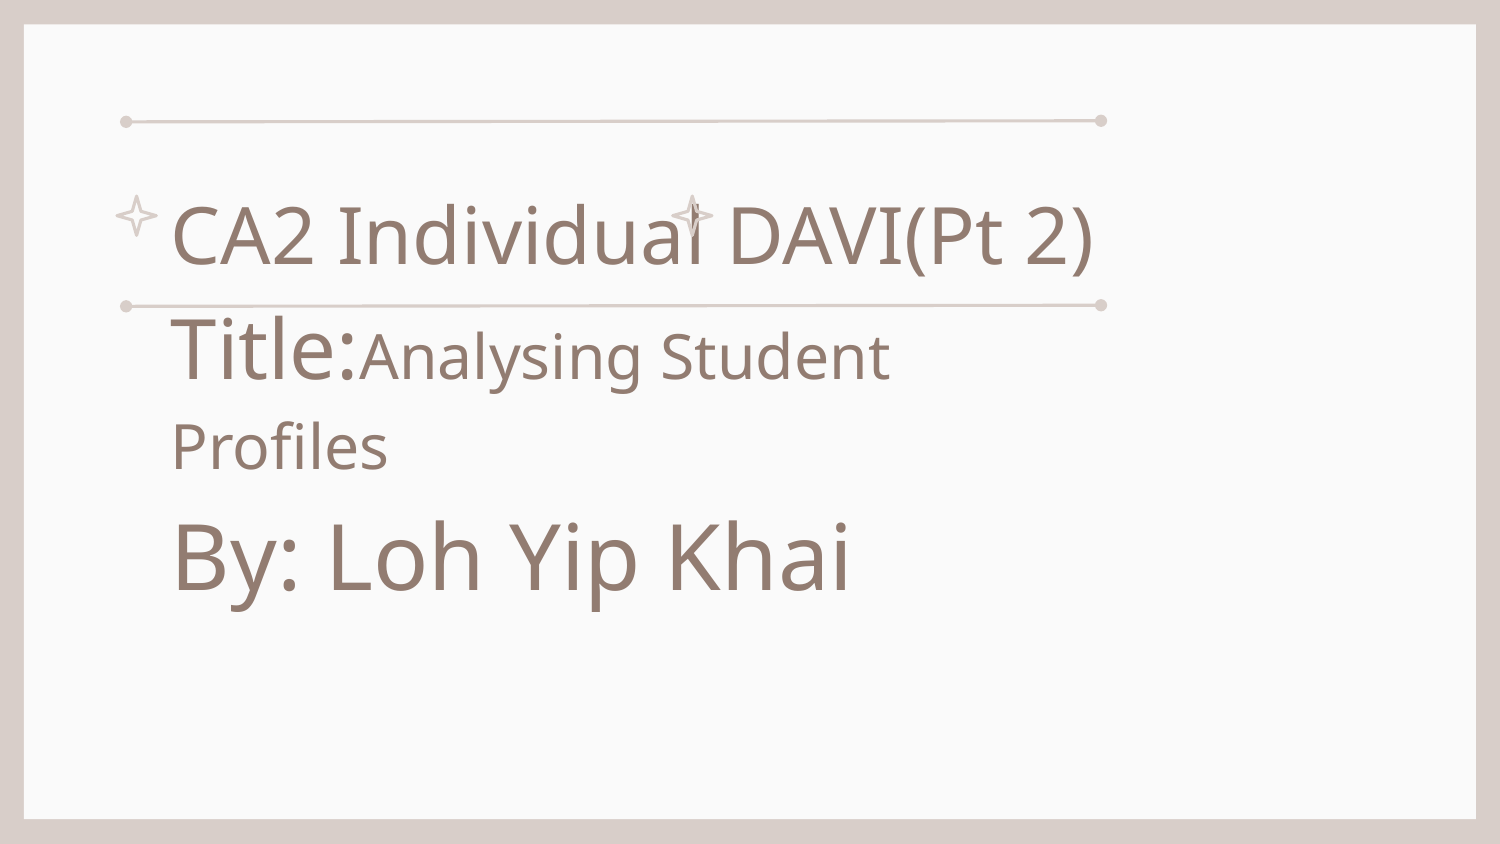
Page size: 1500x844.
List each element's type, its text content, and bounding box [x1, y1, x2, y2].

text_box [116, 195, 713, 236]
title CA2 Individual DAVI(Pt 2) Title:Analysing Student Profiles By: Loh Yip Khai [155, 114, 1128, 666]
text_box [125, 120, 1102, 307]
